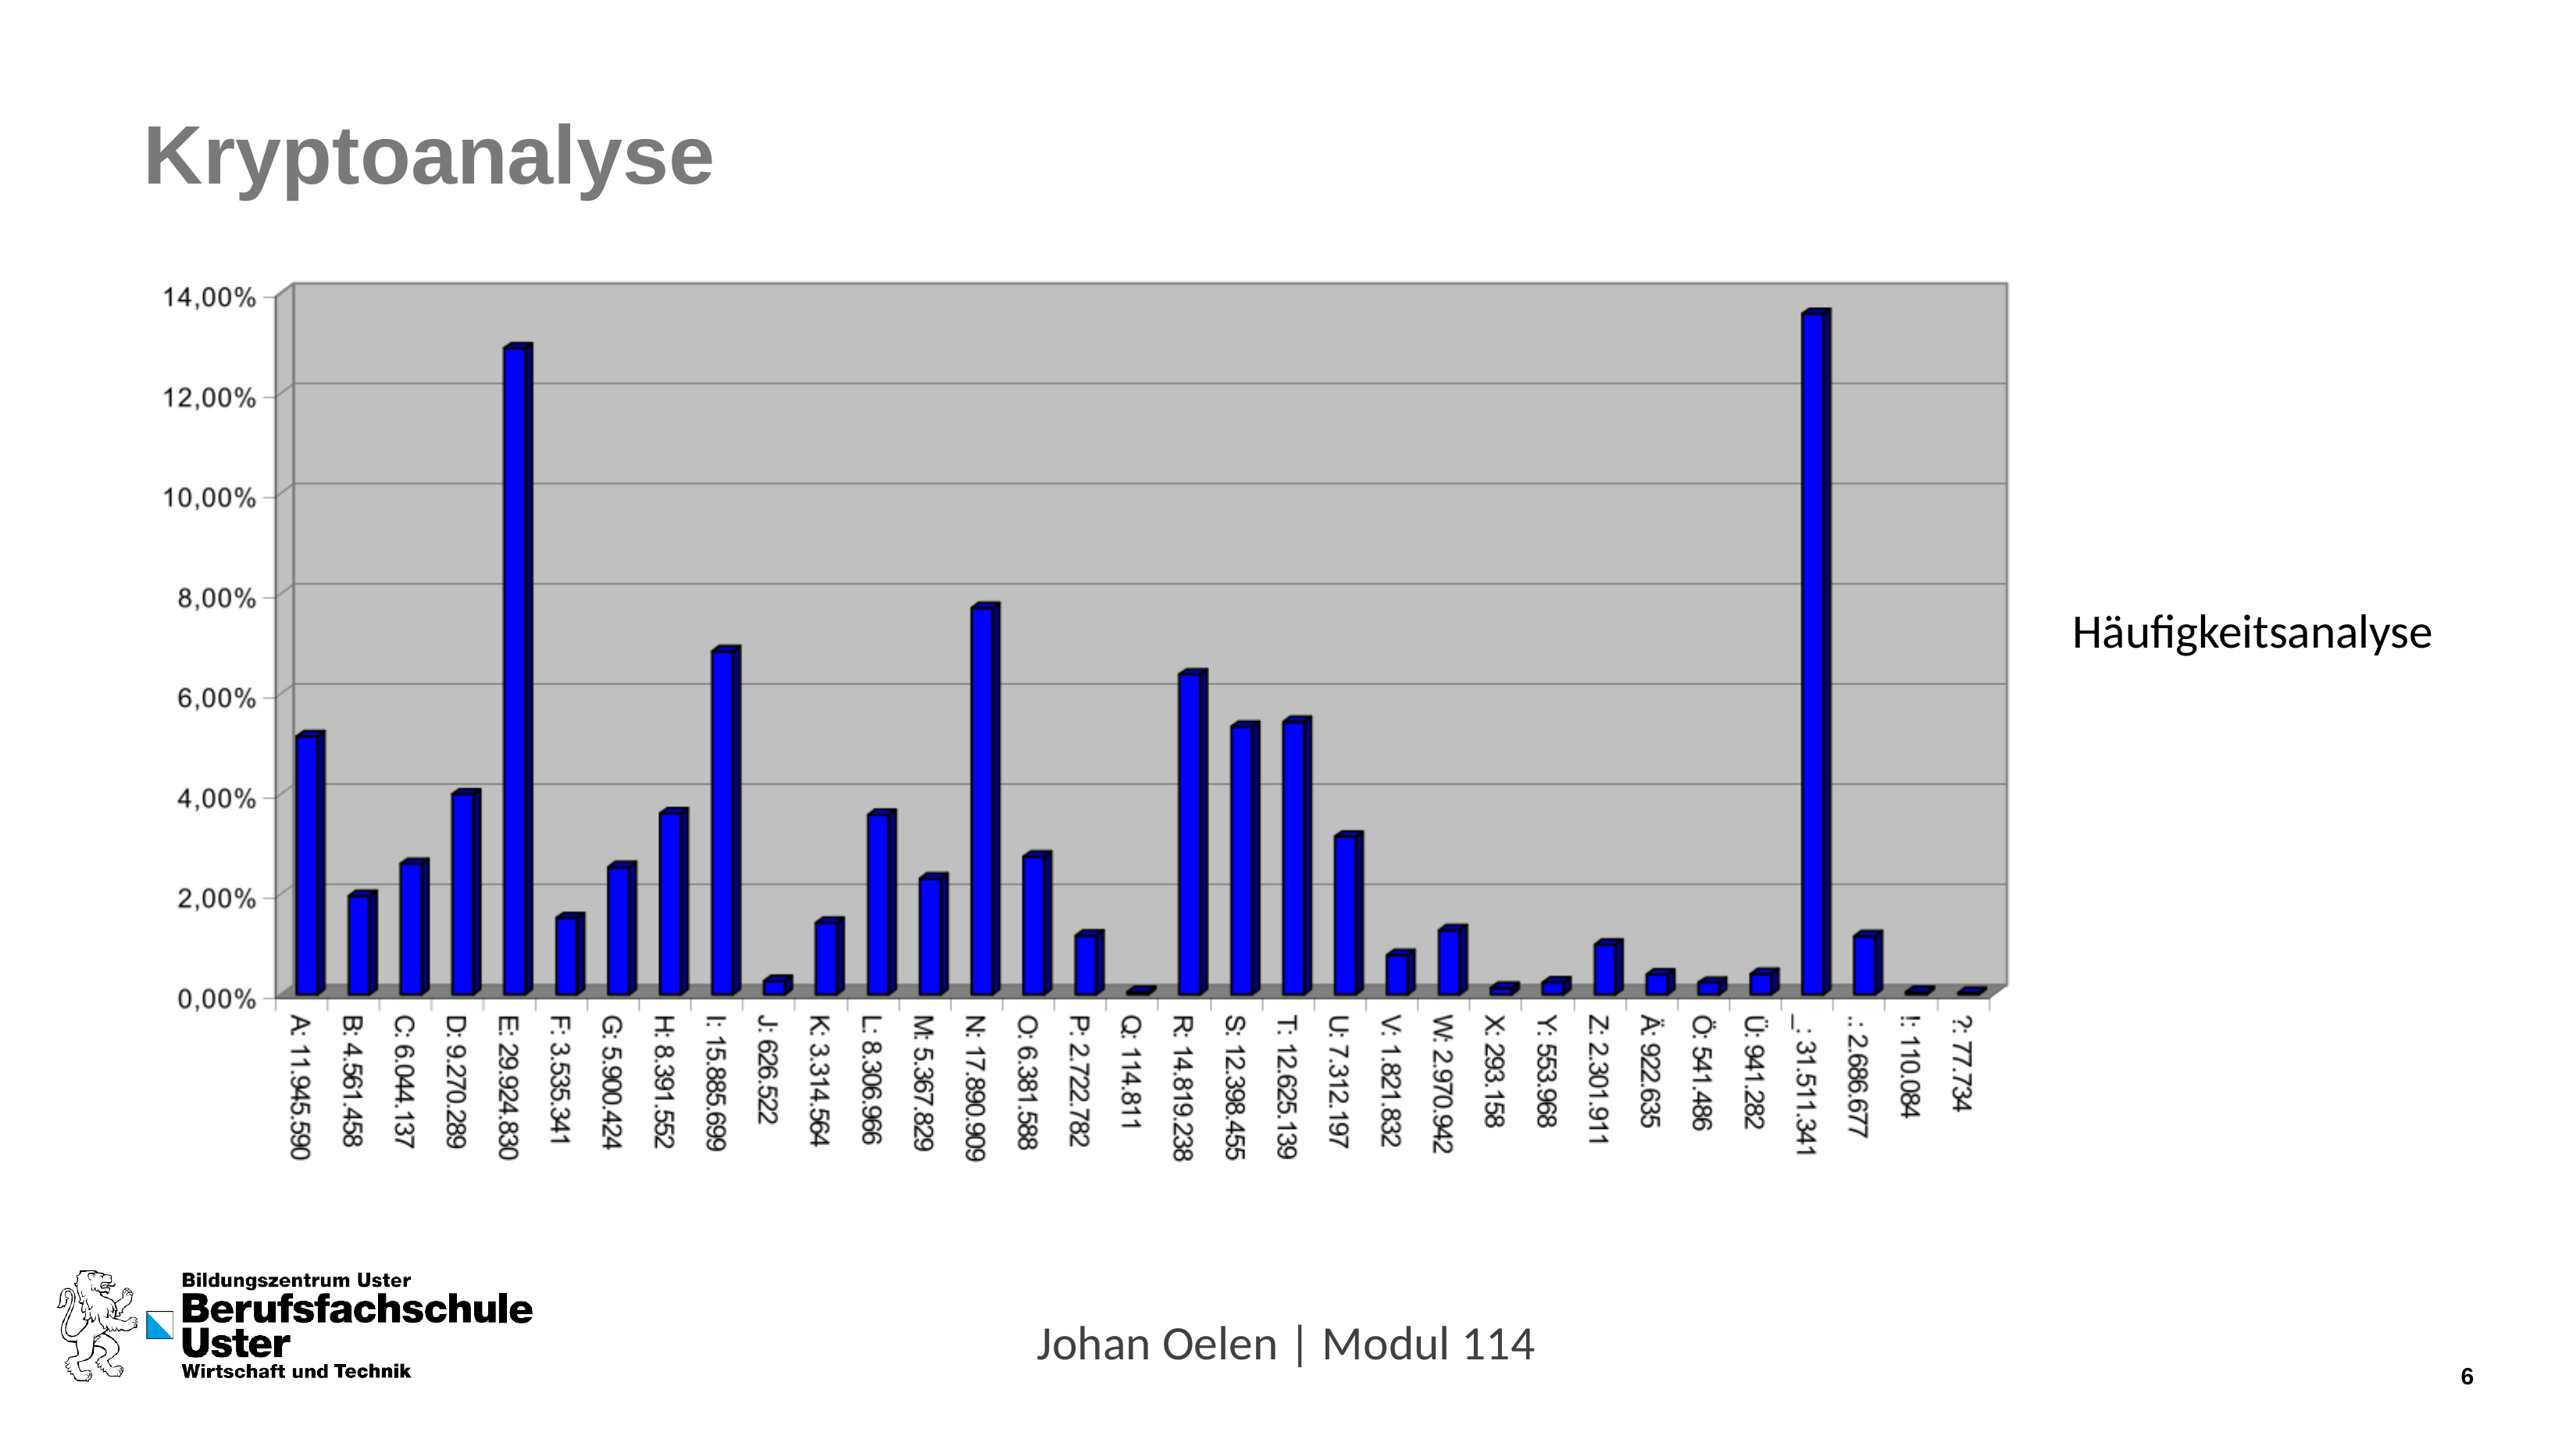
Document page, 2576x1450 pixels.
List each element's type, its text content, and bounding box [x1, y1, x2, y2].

text_box [150, 259, 2030, 1183]
picture [56, 1270, 138, 1382]
picture [181, 1273, 496, 1378]
footer Johan Oelen | Modul 114 [1035, 1312, 1539, 1450]
picture [146, 1311, 173, 1338]
slide_number 3 [2444, 1361, 2478, 1450]
title Kryptoanalyse [141, 98, 719, 343]
text_box Häufigkeitsanalyse [2071, 598, 2439, 658]
picture [498, 1293, 533, 1323]
